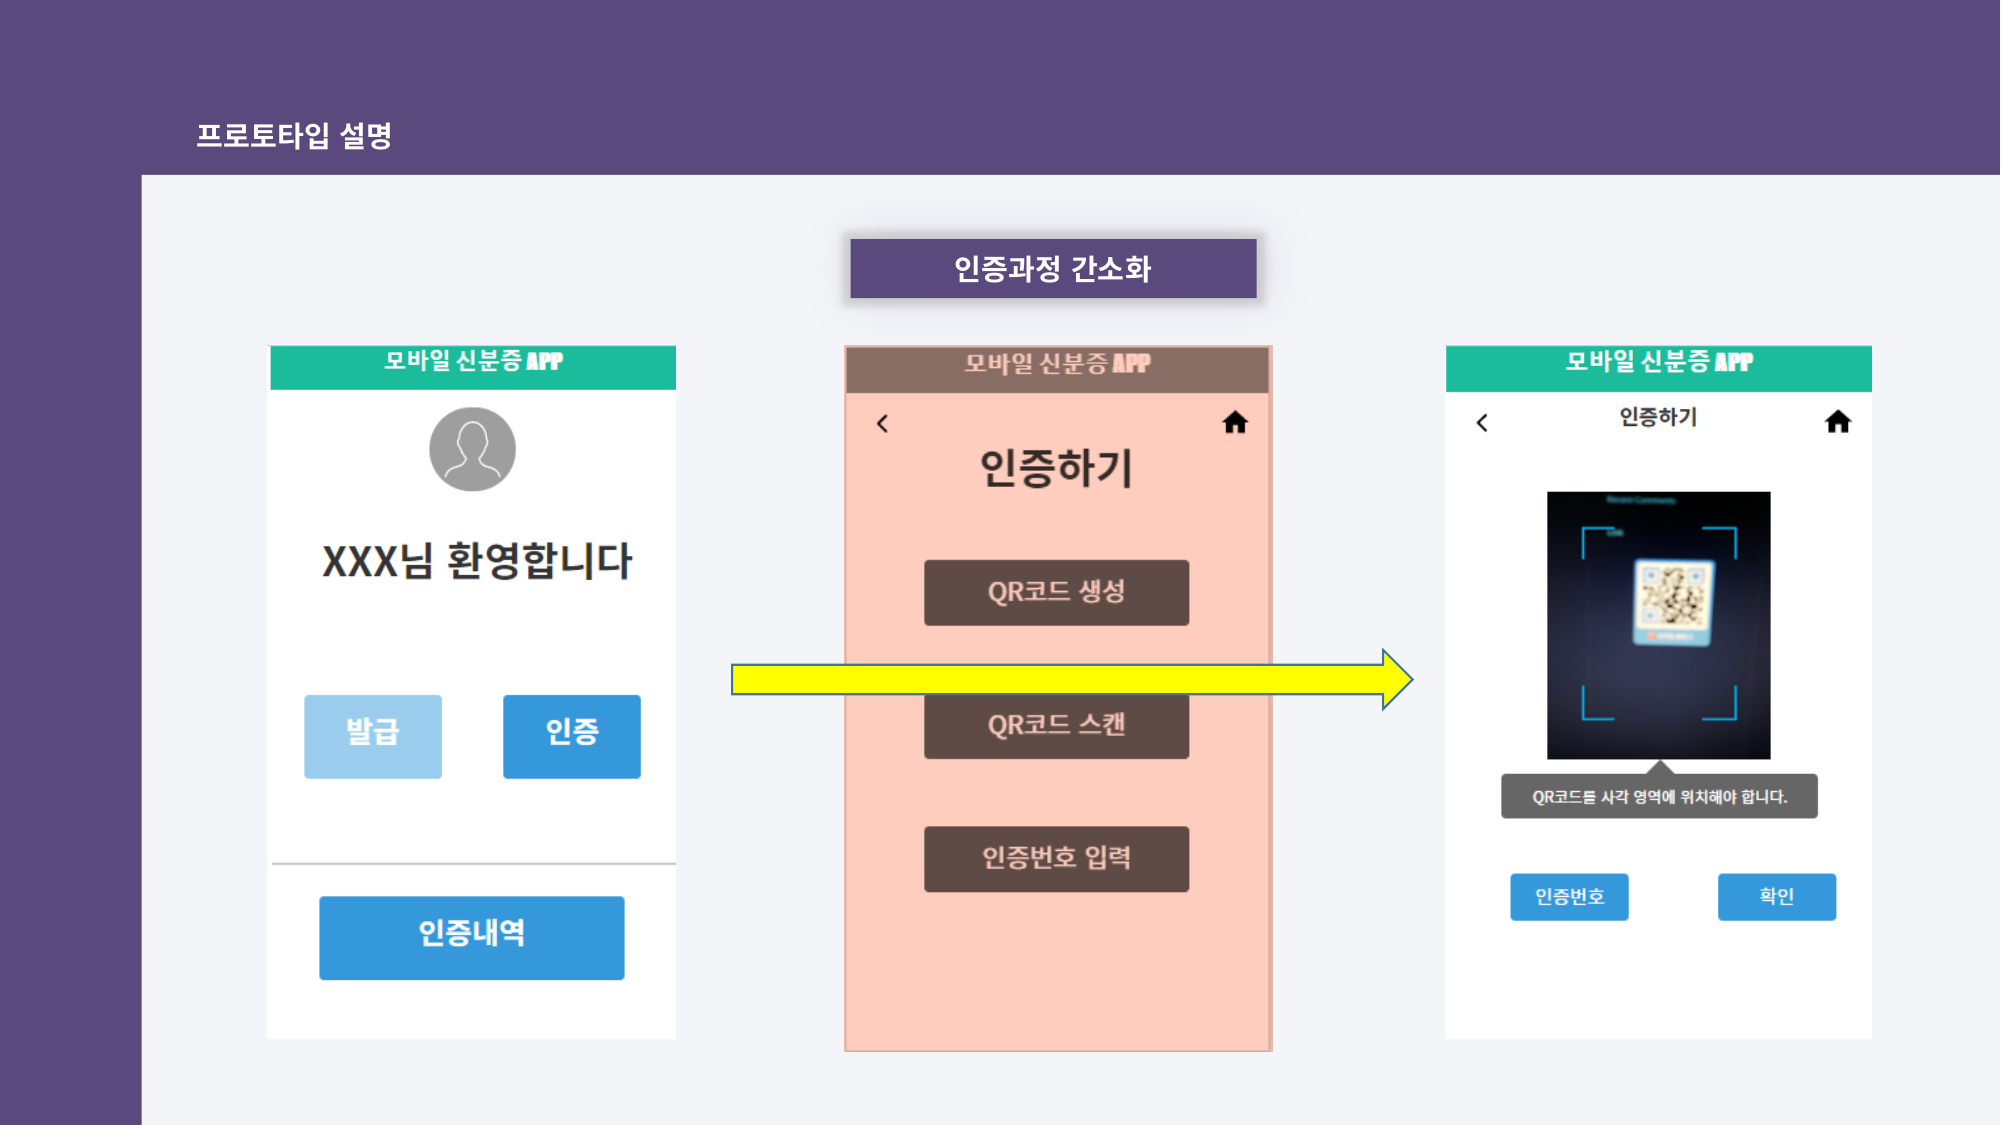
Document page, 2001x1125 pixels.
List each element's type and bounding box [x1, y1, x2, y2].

text_box [141, 72, 2000, 1125]
picture [844, 345, 1273, 1052]
picture [267, 345, 676, 1039]
picture [1445, 345, 1872, 1039]
